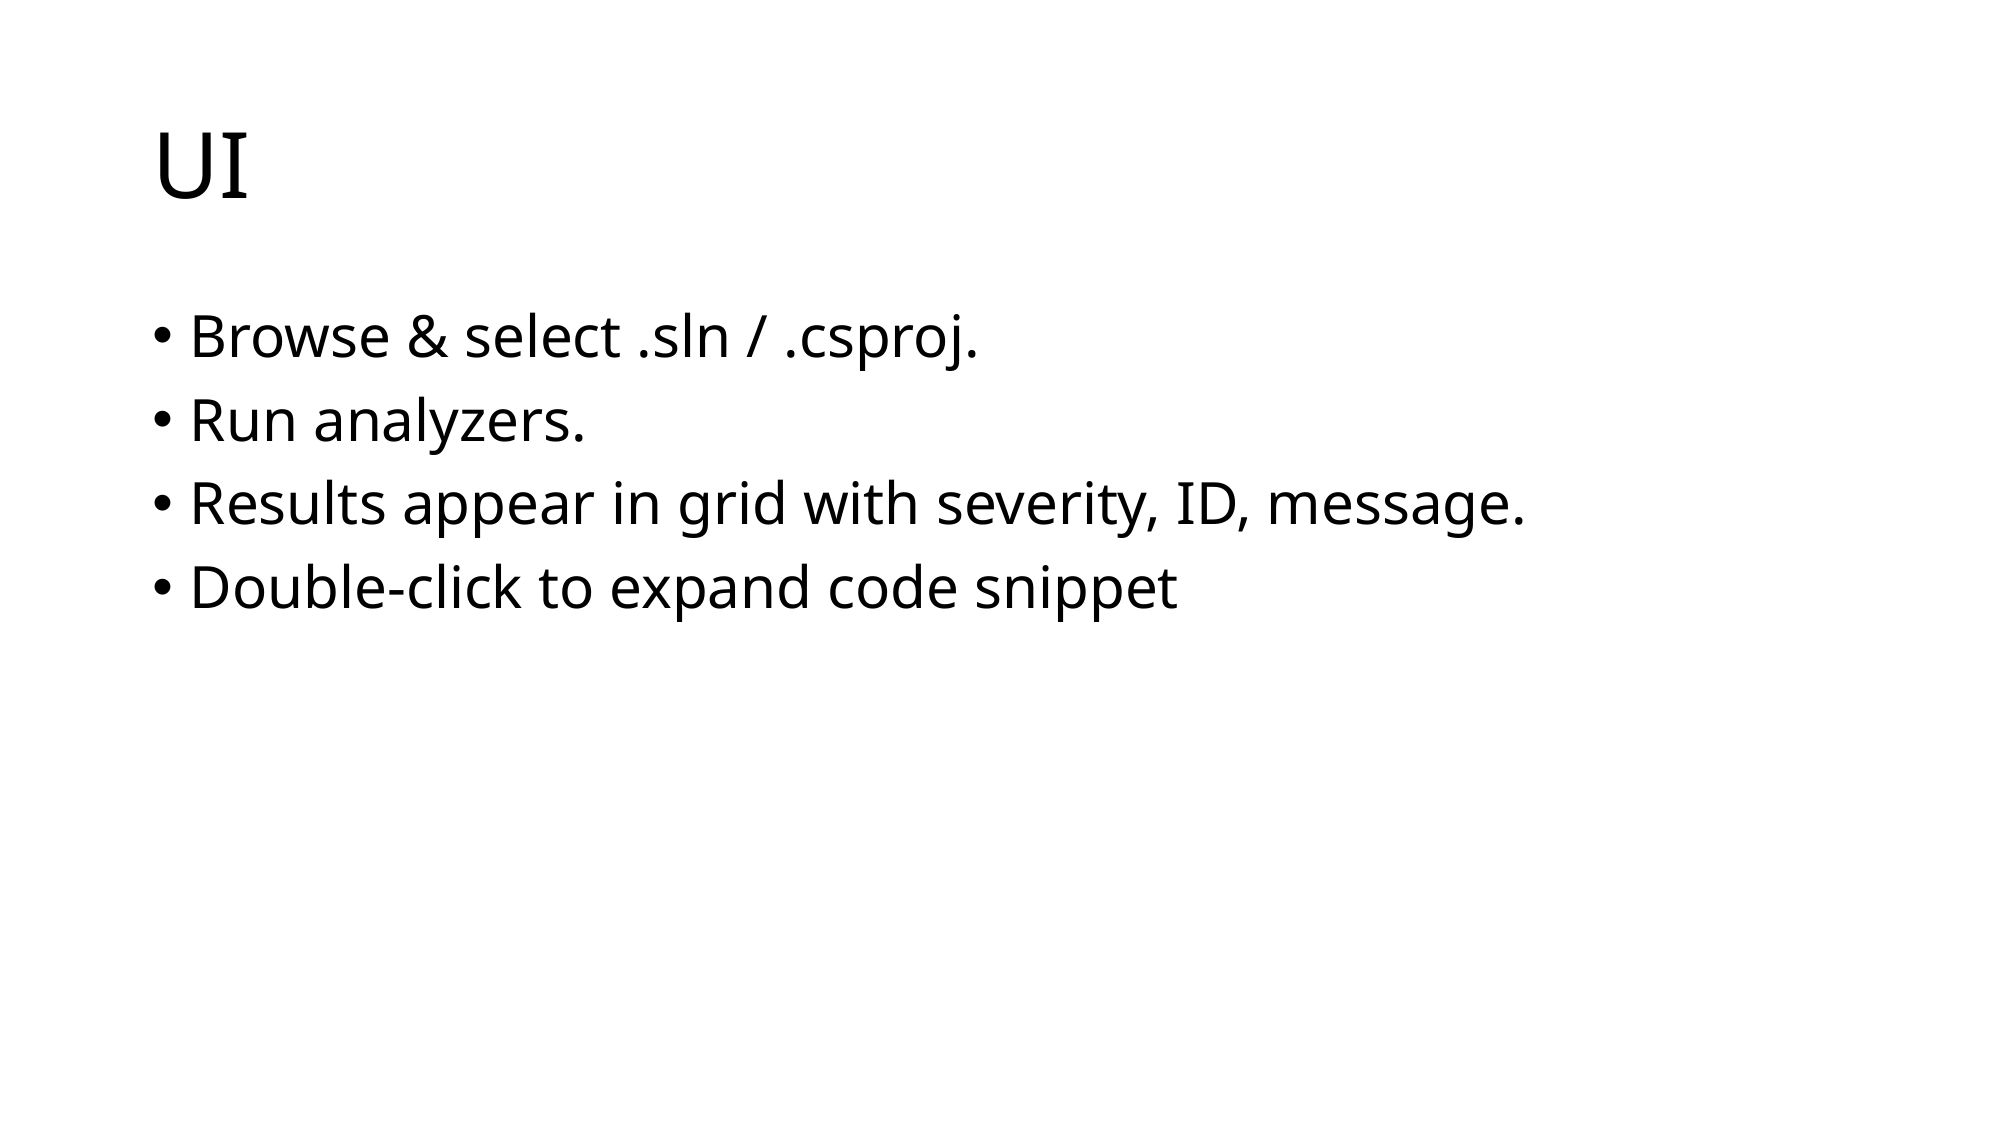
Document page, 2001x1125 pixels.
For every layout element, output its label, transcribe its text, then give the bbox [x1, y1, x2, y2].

title UI [137, 59, 1863, 278]
list Browse & select .sln / .csproj. Run analyzers. Results appear in grid with severity, ID, message. Double-click to expand code snippet [137, 299, 1863, 1014]
